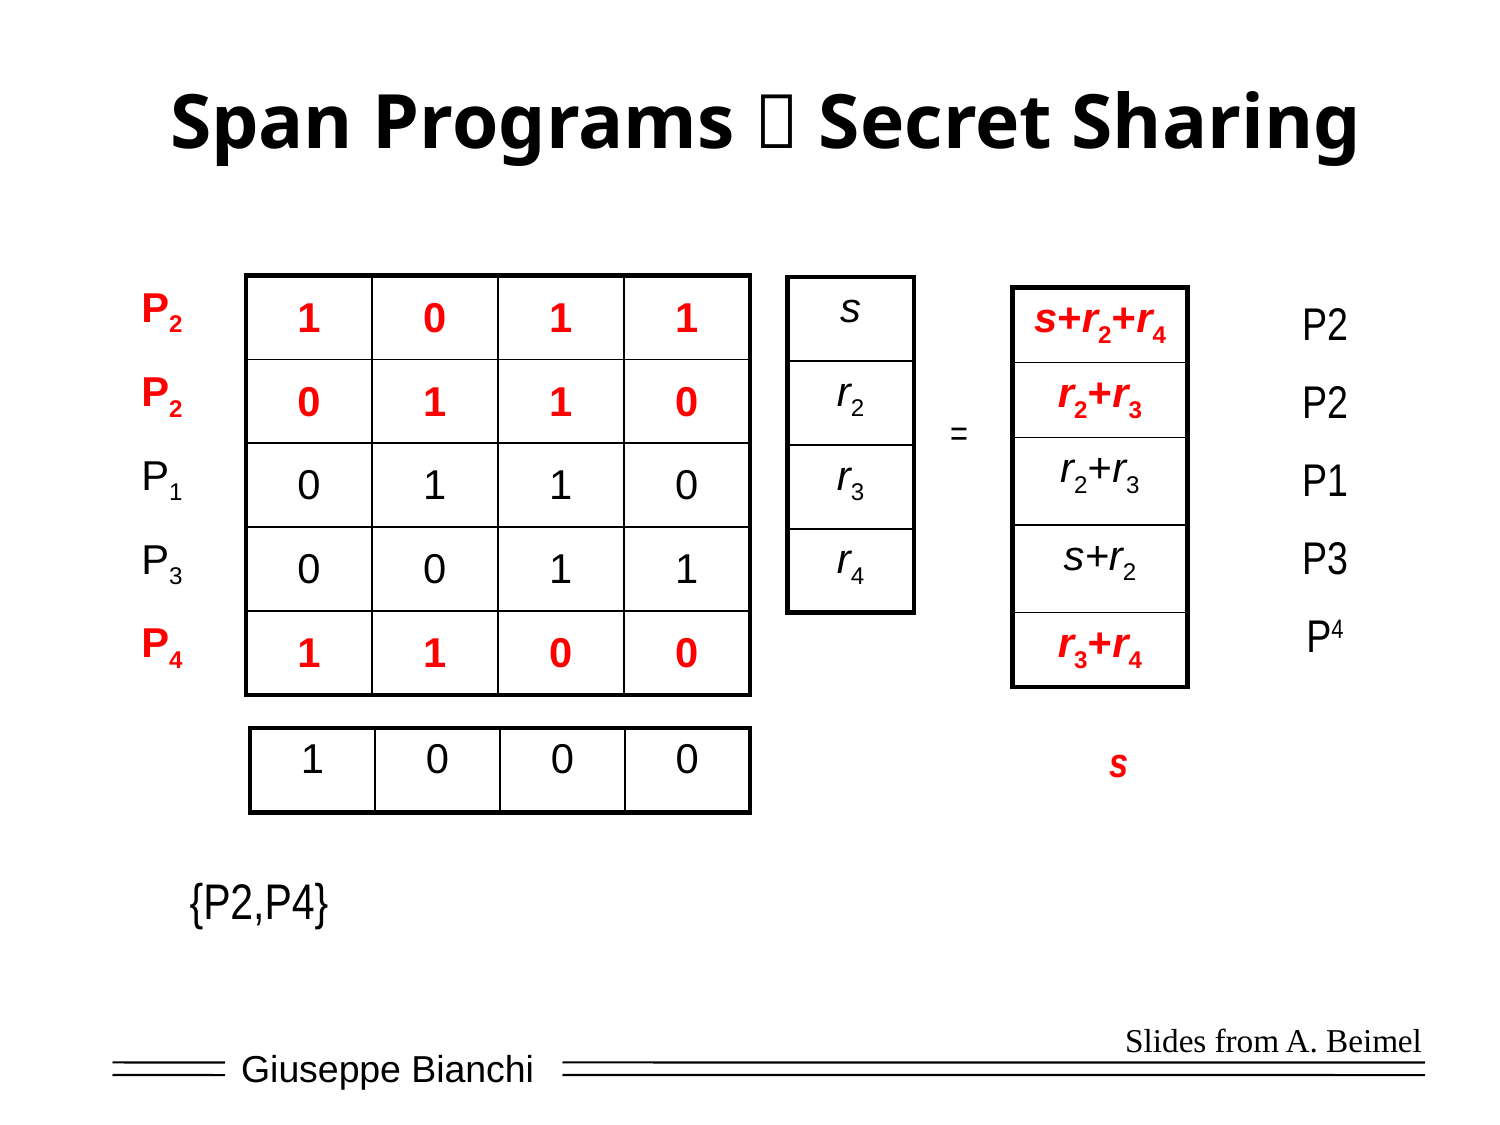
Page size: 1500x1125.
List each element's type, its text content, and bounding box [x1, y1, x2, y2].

table_cell 1 [499, 444, 623, 526]
text_box {P2,P4} [174, 862, 563, 938]
table_header 0 [373, 278, 497, 359]
table_cell 1 [373, 360, 497, 442]
table_cell 1 [248, 612, 371, 693]
table_cell P1 [99, 445, 225, 529]
table_header 1 [499, 278, 623, 359]
table_cell 1 [499, 528, 623, 610]
table_header 0 [376, 730, 499, 810]
table_header 1 [248, 278, 371, 359]
table_cell 0 [625, 612, 748, 693]
table_header 0 [626, 730, 748, 810]
table_header P2 [99, 277, 225, 361]
table_cell r2+r3 [1015, 438, 1185, 524]
table_cell r2+r3 [1015, 363, 1185, 437]
table_header s [790, 279, 912, 360]
table_header s+r2+r4 [1015, 290, 1185, 362]
text_box s [1012, 728, 1225, 793]
table_cell r3 [790, 446, 912, 528]
table_header 0 [501, 730, 624, 810]
table_cell 0 [373, 528, 497, 610]
table_cell 1 [373, 444, 497, 526]
title Span Programs  Secret Sharing [105, 24, 1426, 213]
table_cell 0 [248, 528, 371, 610]
table_cell P3 [99, 529, 225, 613]
text_box = [935, 402, 984, 462]
table_cell 0 [248, 360, 371, 442]
table_cell r2 [790, 362, 912, 444]
table_header 1 [625, 278, 748, 359]
table_cell r3+r4 [1015, 613, 1185, 685]
table_cell 1 [499, 360, 623, 442]
slide_number Slides from A. Beimel [1110, 1011, 1500, 1075]
table_cell 0 [625, 360, 748, 442]
text_box P2 P2 P1 P3 P4 [1249, 287, 1400, 669]
table_cell 1 [625, 528, 748, 610]
table_cell s+r2 [1015, 526, 1185, 612]
table_header 1 [252, 730, 374, 810]
table_cell 0 [499, 612, 623, 693]
table_cell 1 [373, 612, 497, 693]
table_cell P4 [99, 613, 225, 697]
table_cell 0 [248, 444, 371, 526]
table_cell P2 [99, 361, 225, 445]
table_cell 0 [625, 444, 748, 526]
table_cell r4 [790, 530, 912, 610]
